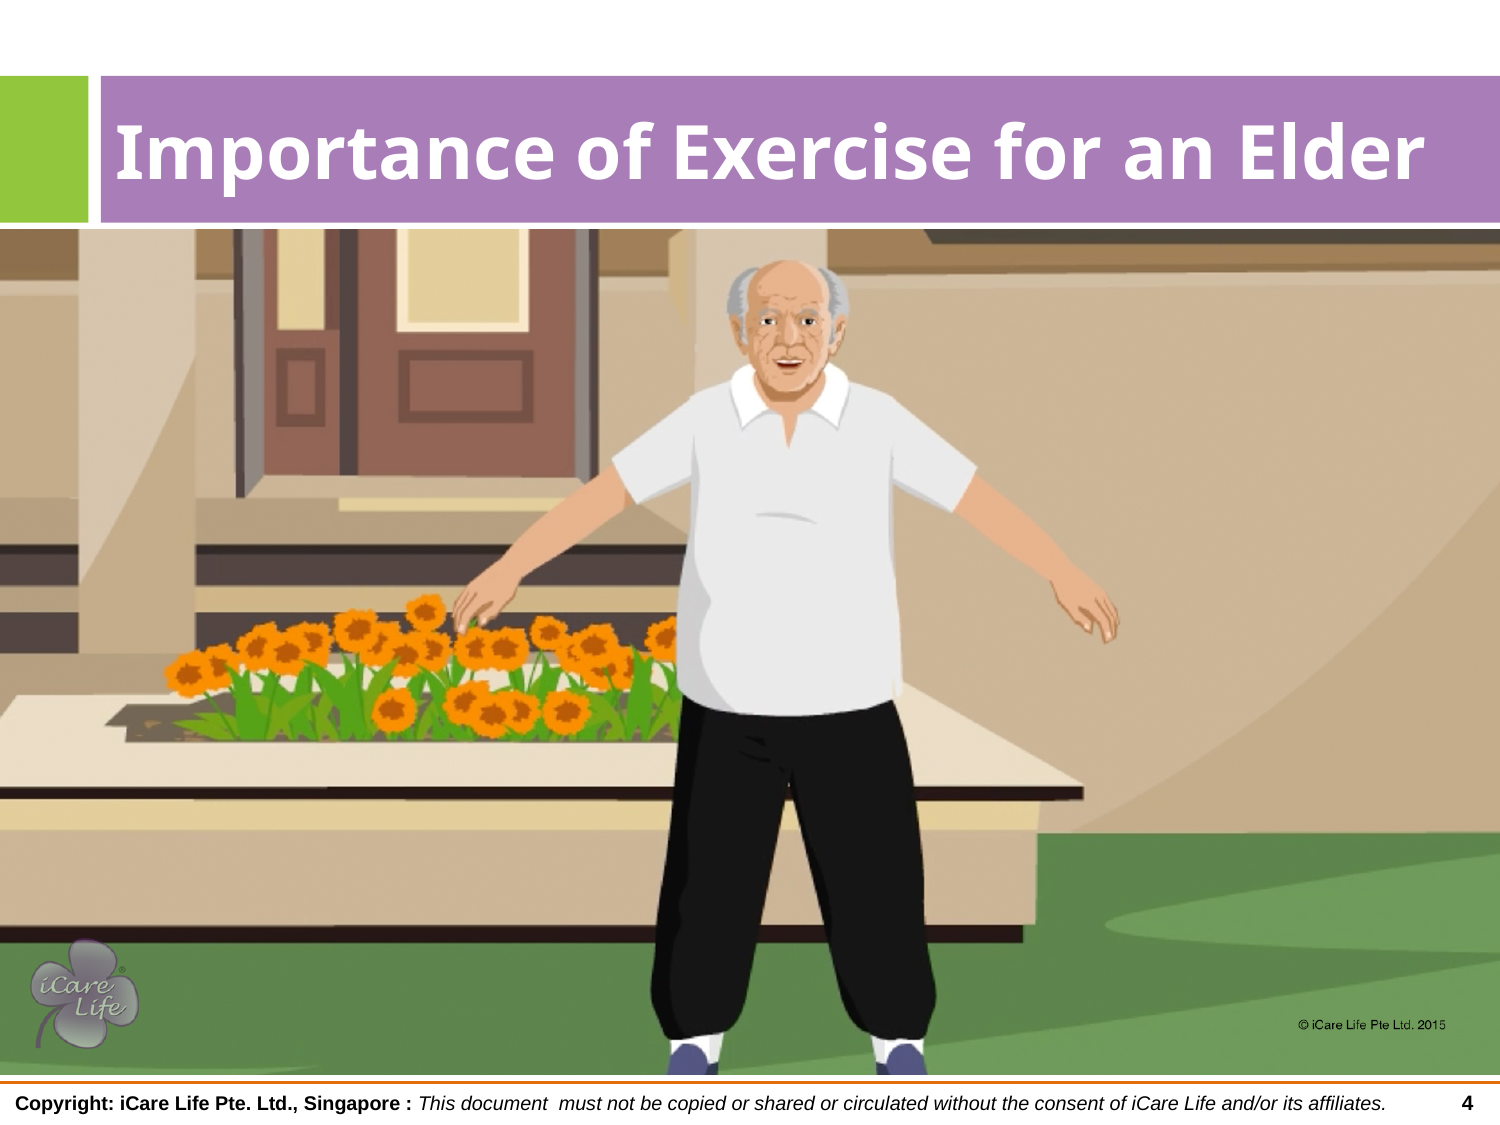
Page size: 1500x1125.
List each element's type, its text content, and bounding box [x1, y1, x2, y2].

text_box Copyright: iCare Life Pte. Ltd., Singapore : This document must not be copied or shared or circulated without the consent of iCare Life and/or its affiliates. [0, 1091, 1500, 1122]
text_box Importance of Exercise for an Elder [100, 75, 1500, 223]
picture [0, 228, 1500, 1076]
text_box [0, 75, 89, 223]
